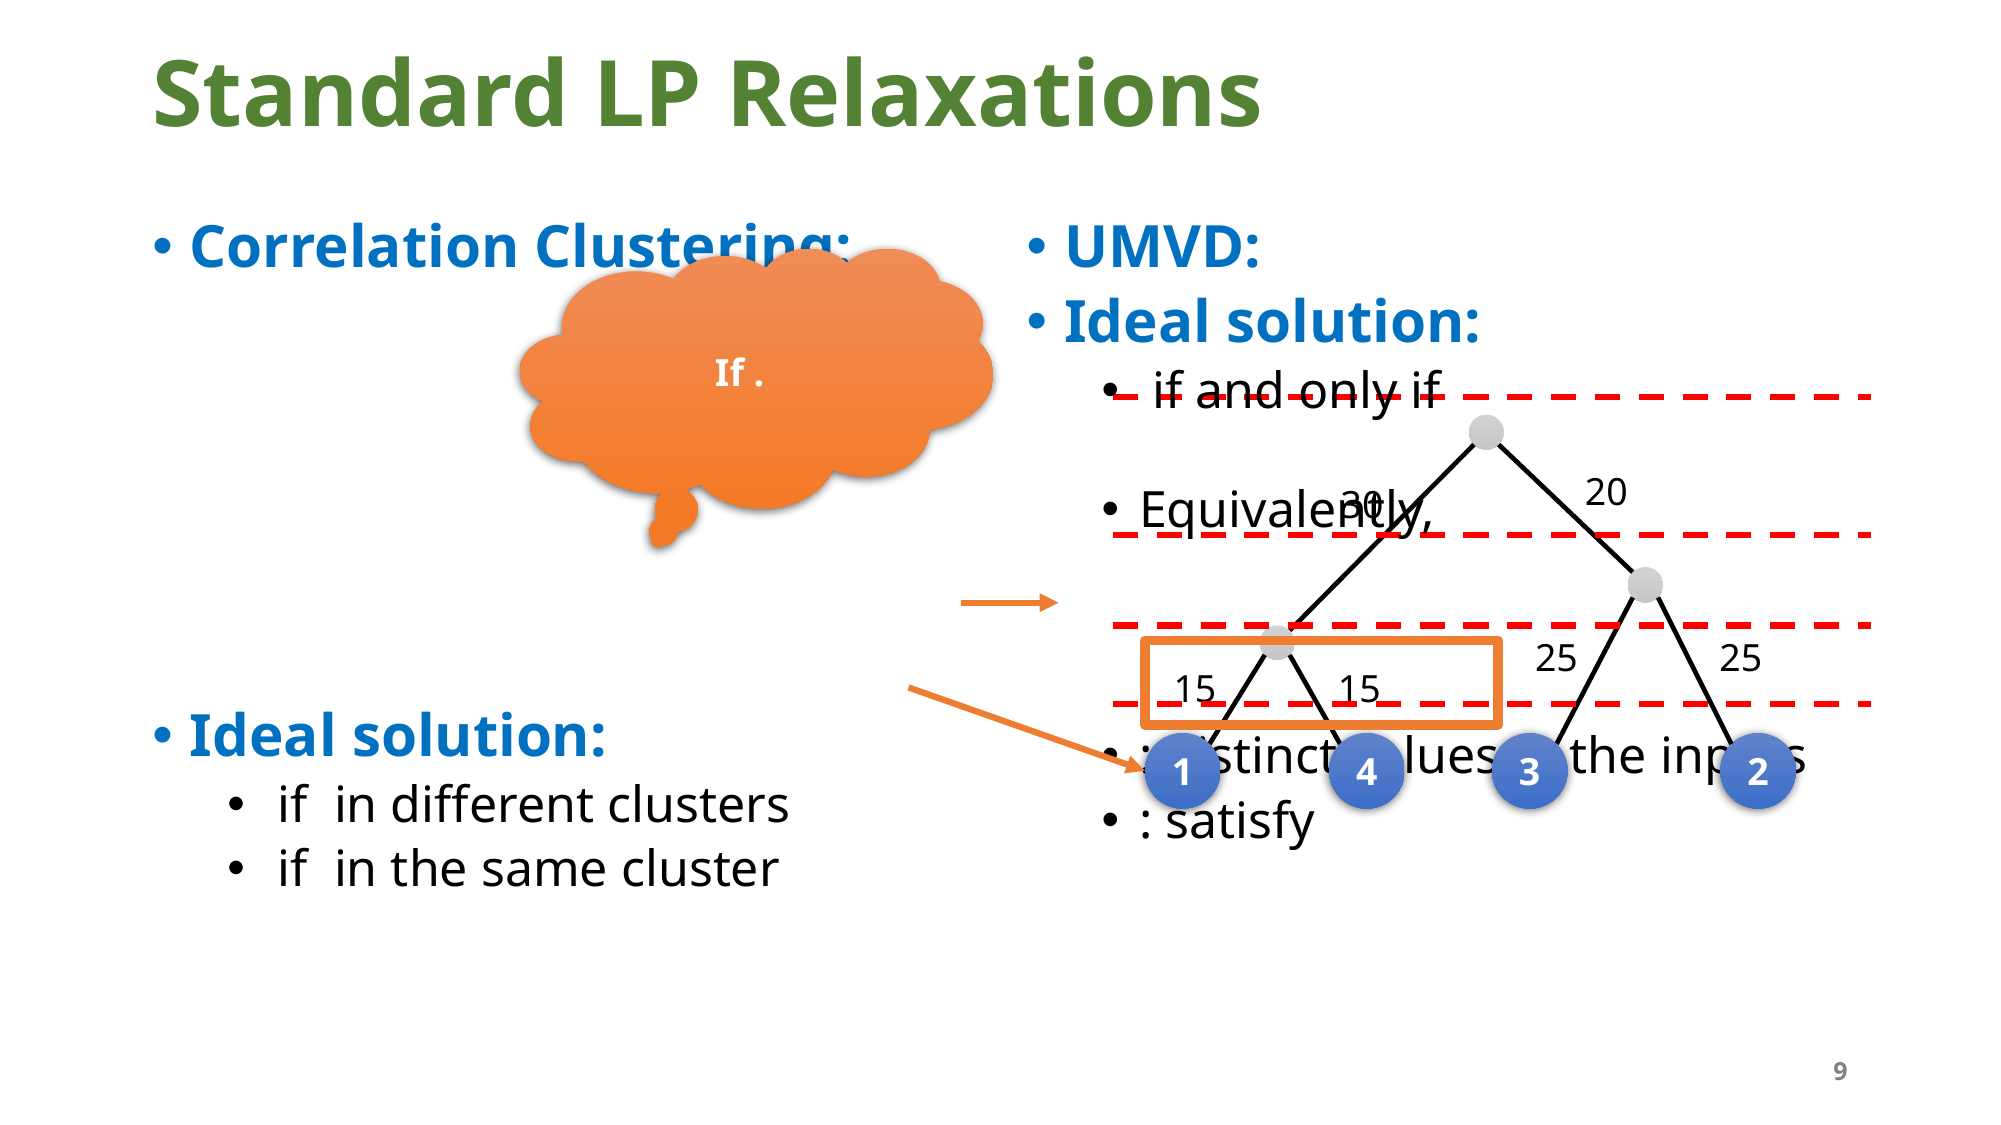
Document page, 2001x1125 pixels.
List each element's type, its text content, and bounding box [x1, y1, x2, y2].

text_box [908, 687, 1145, 771]
title Standard LP Relaxations [137, 22, 1863, 173]
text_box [1144, 705, 1797, 809]
slide_number 9 [1412, 1042, 1863, 1103]
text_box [1144, 414, 1797, 534]
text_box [1144, 535, 1797, 625]
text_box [1144, 626, 1797, 704]
